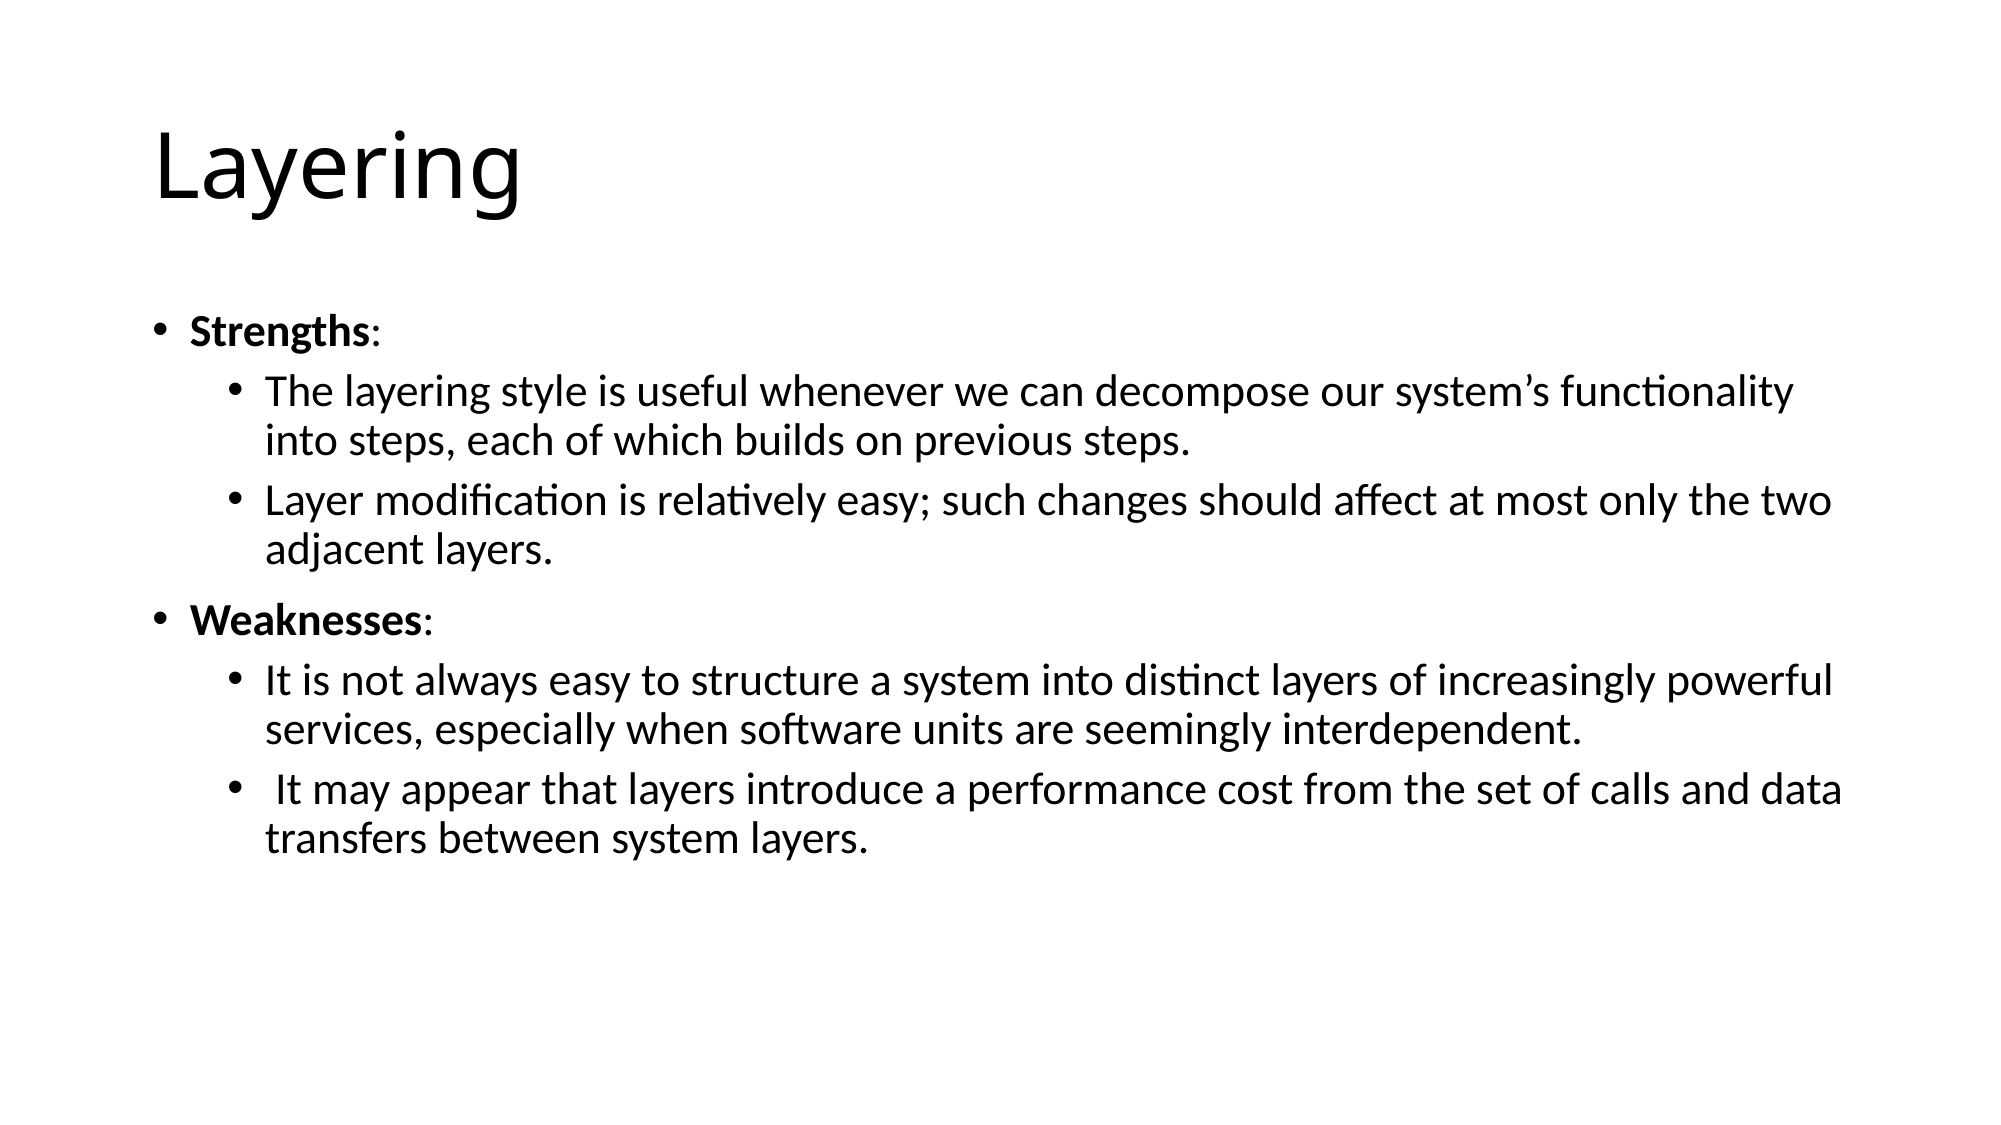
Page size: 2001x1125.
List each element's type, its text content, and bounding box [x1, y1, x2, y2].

title Layering [137, 59, 1863, 278]
list Strengths: The layering style is useful whenever we can decompose our system’s functionality into steps, each of which builds on previous steps. Layer modification is relatively easy; such changes should affect at most only the two adjacent layers. Weaknesses: It is not always easy to structure a system into distinct layers of increasingly powerful services, especially when software units are seemingly interdependent. It may appear that layers introduce a performance cost from the set of calls and data transfers between system layers. [137, 299, 1863, 1014]
